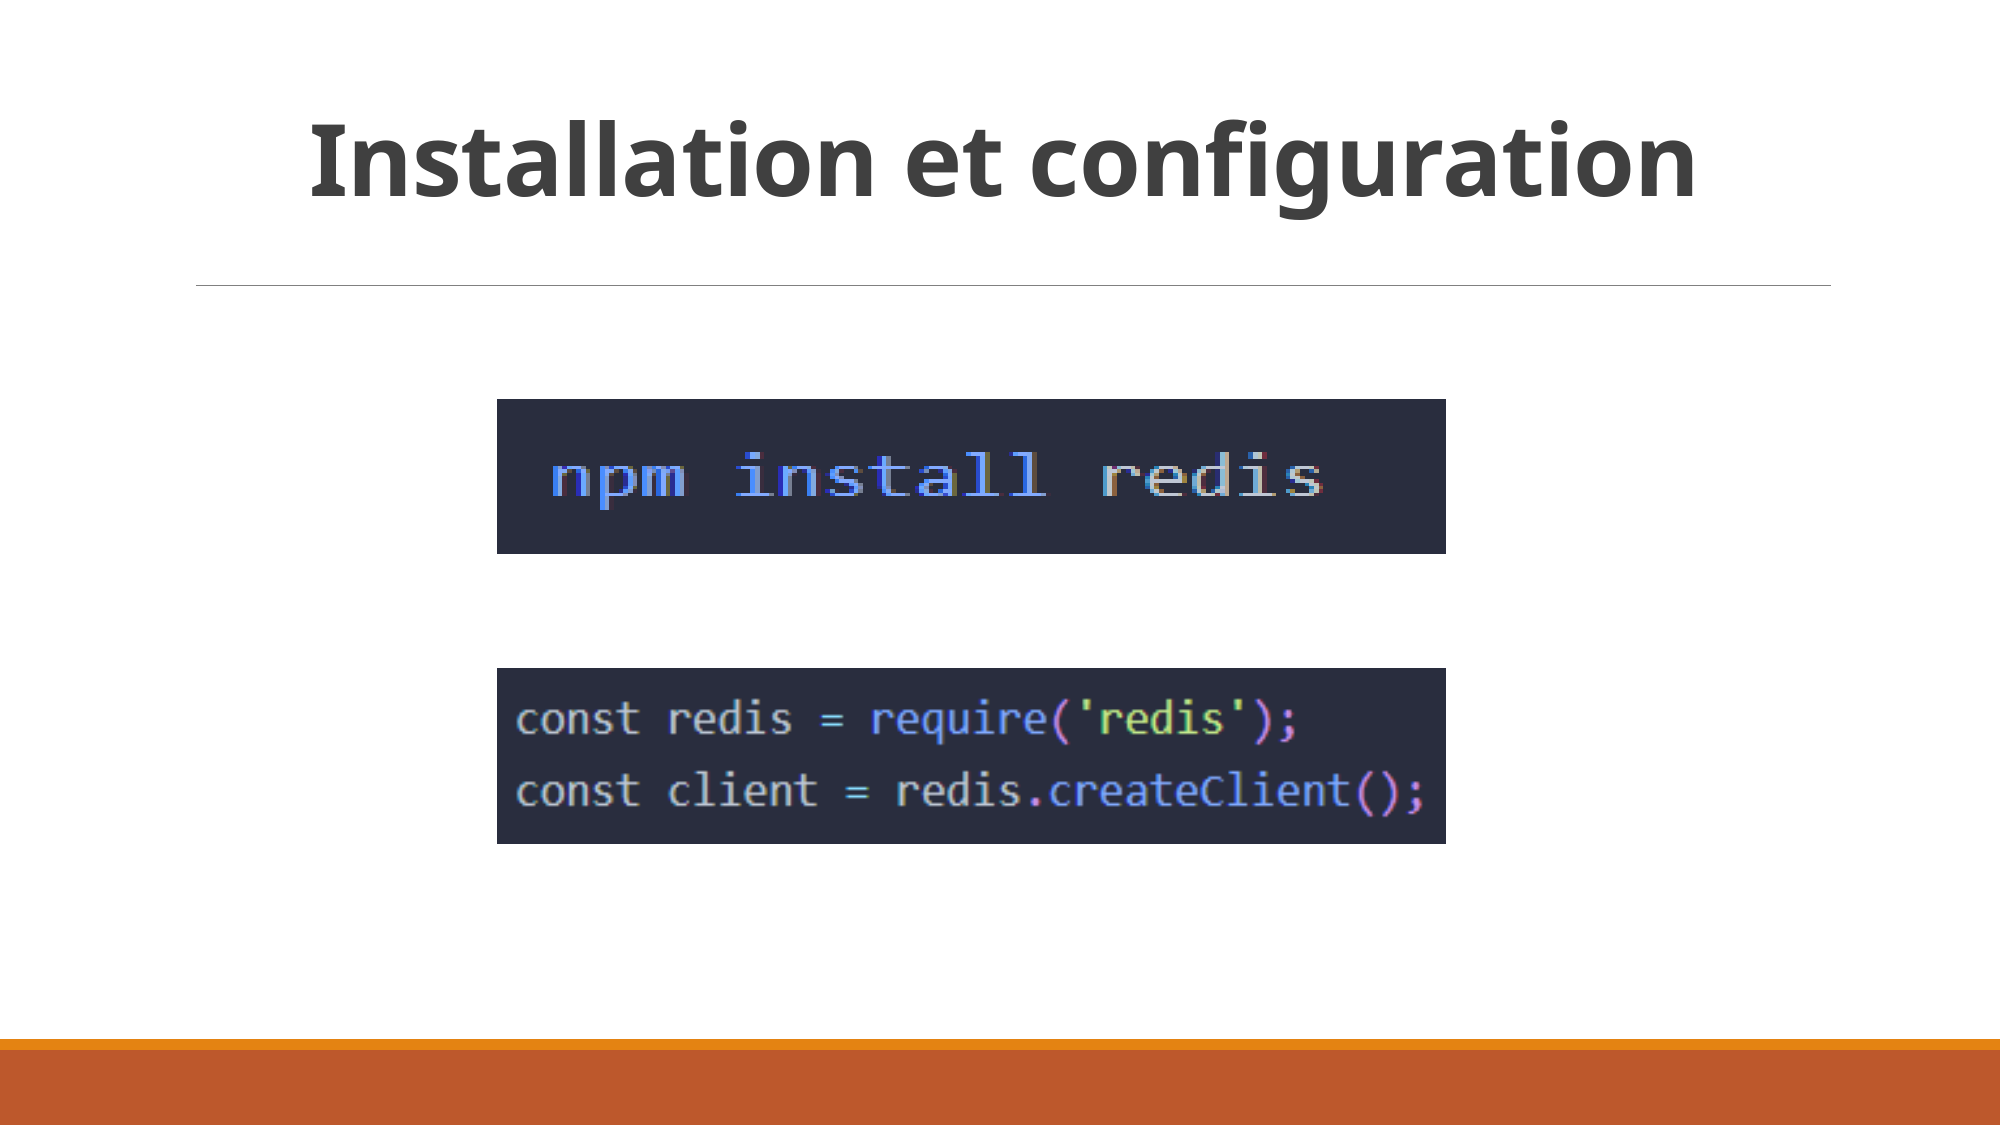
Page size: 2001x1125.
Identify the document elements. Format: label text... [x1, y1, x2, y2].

picture [497, 668, 1447, 845]
title Installation et configuration [180, 47, 1830, 285]
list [497, 398, 1447, 555]
